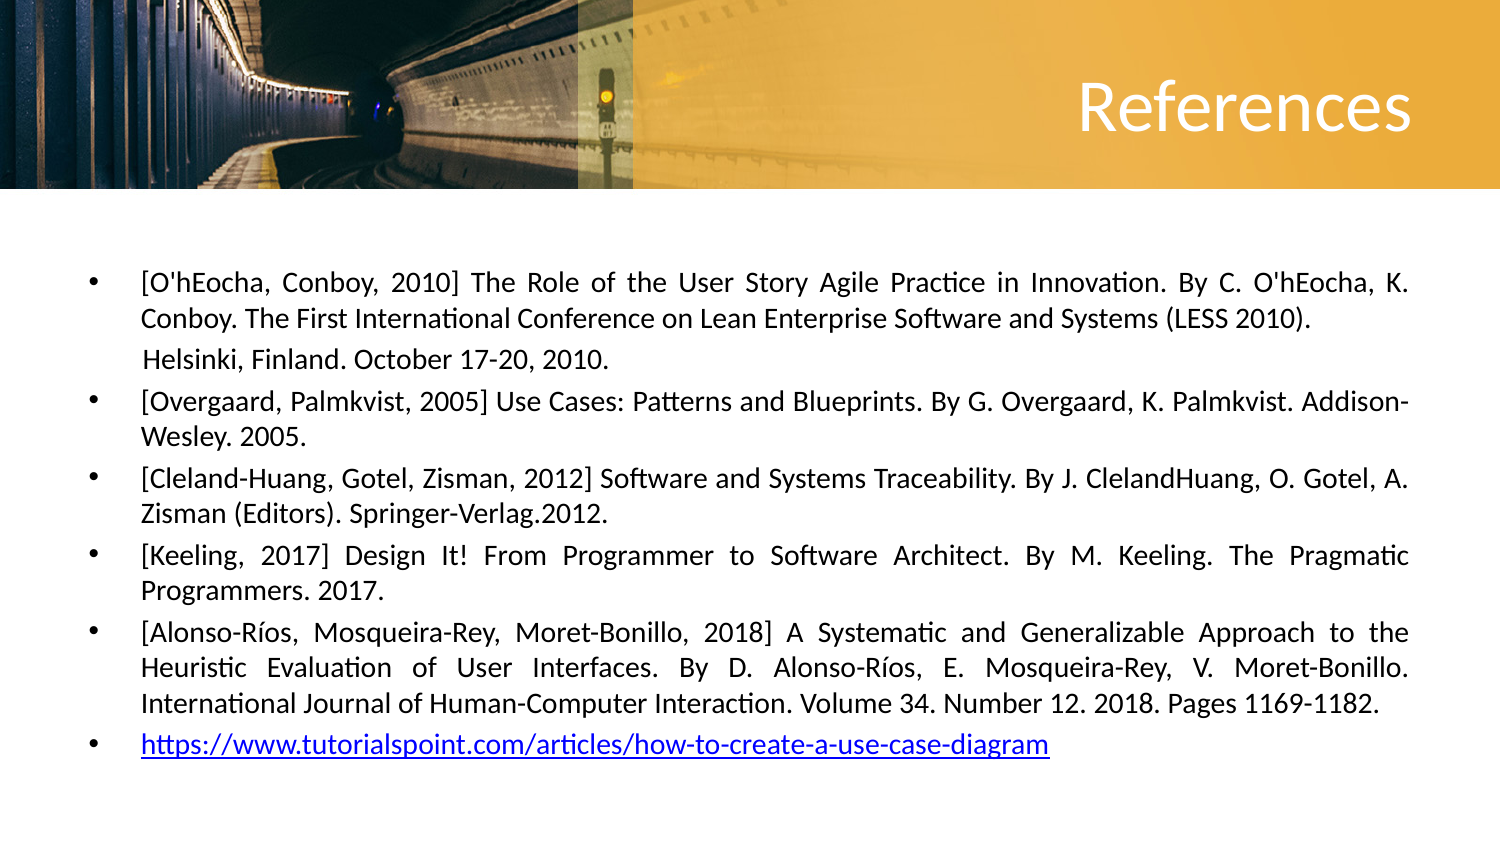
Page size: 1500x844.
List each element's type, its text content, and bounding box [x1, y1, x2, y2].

title References [72, 39, 1428, 165]
list [O'hEocha, Conboy, 2010] The Role of the User Story Agile Practice in Innovation. By C. O'hEocha, K. Conboy. The First International Conference on Lean Enterprise Software and Systems (LESS 2010). Helsinki, Finland. October 17-20, 2010. [Overgaard, Palmkvist, 2005] Use Cases: Patterns and Blueprints. By G. Overgaard, K. Palmkvist. Addison-Wesley. 2005. [Cleland-Huang, Gotel, Zisman, 2012] Software and Systems Traceability. By J. ClelandHuang, O. Gotel, A. Zisman (Editors). Springer-Verlag.2012. [Keeling, 2017] Design It! From Programmer to Software Architect. By M. Keeling. The Pragmatic Programmers. 2017. [Alonso-Ríos, Mosqueira-Rey, Moret-Bonillo, 2018] A Systematic and Generalizable Approach to the Heuristic Evaluation of User Interfaces. By D. Alonso-Ríos, E. Mosqueira-Rey, V. Moret-Bonillo. International Journal of Human-Computer Interaction. Volume 34. Number 12. 2018. Pages 1169-1182. https://www.tutorialspoint.com/articles/how-to-create-a-use-case-diagram [73, 214, 1427, 784]
picture [0, 0, 1500, 844]
